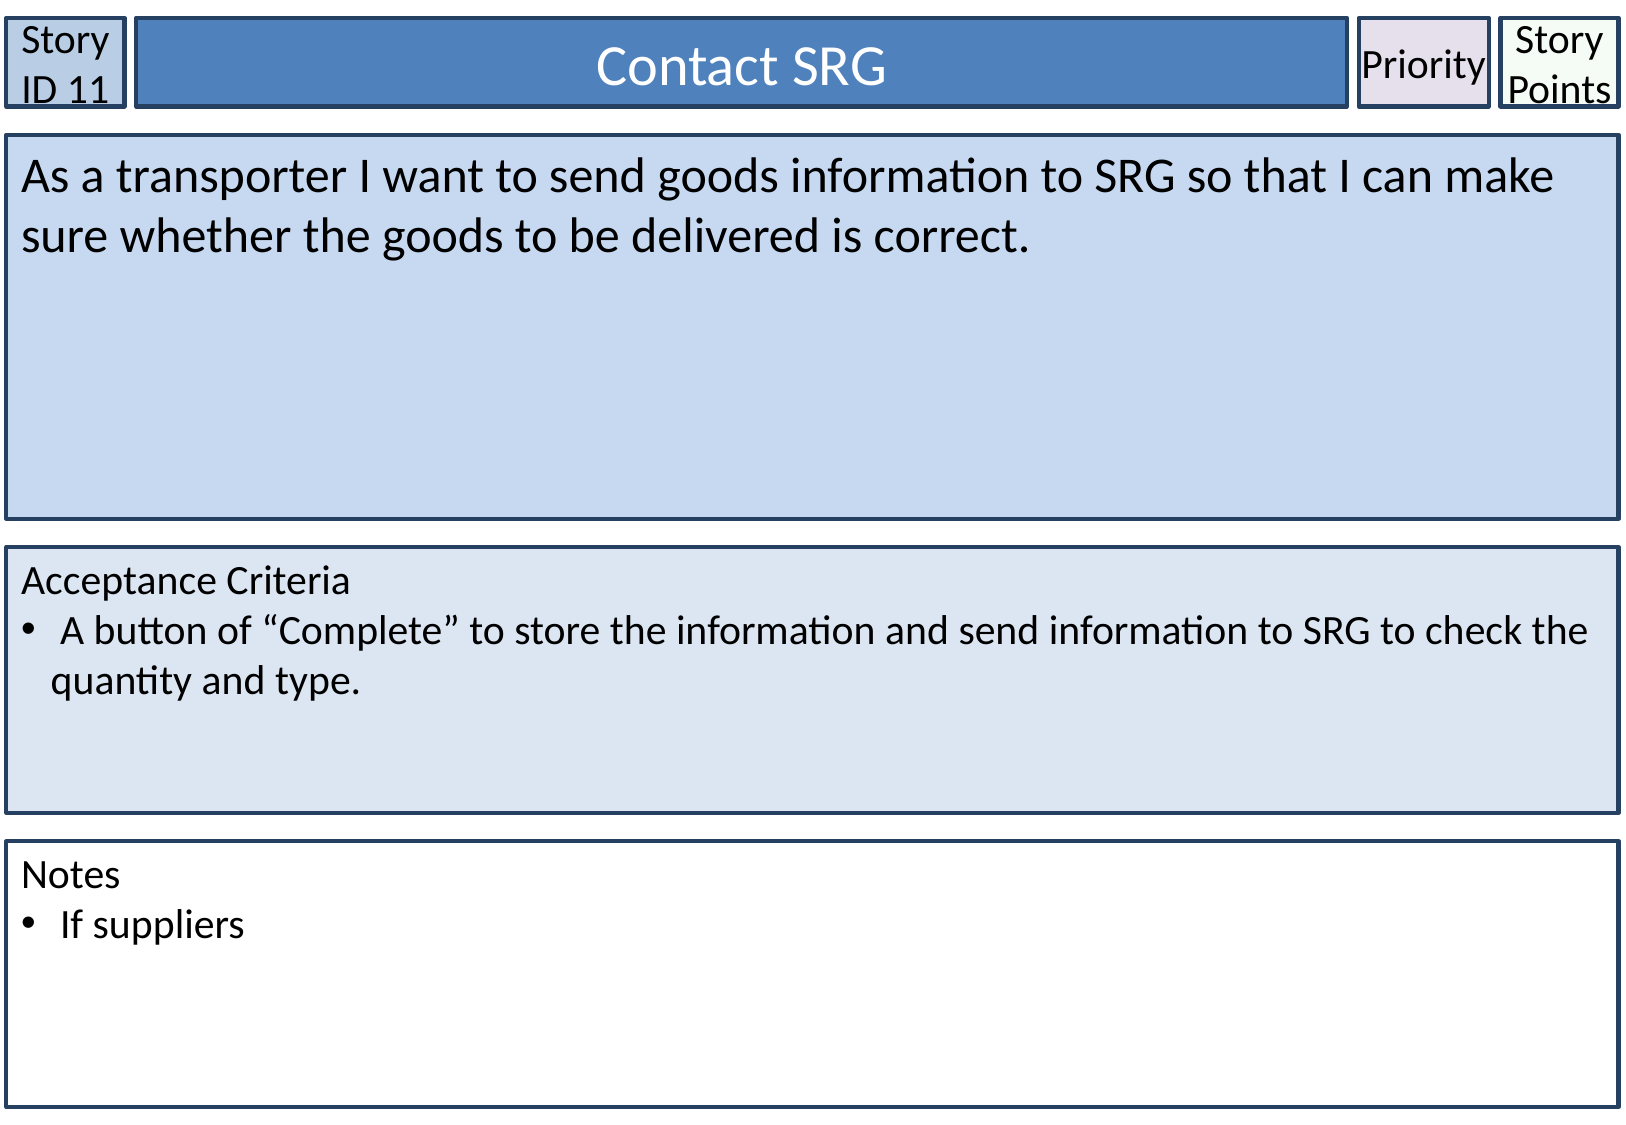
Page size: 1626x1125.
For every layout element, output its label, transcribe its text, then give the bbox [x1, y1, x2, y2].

text_box Notes If suppliers [4, 839, 1621, 1109]
text_box As a transporter I want to send goods information to SRG so that I can make sure whether the goods to be delivered is correct. [4, 133, 1621, 521]
text_box Contact SRG [134, 16, 1349, 109]
text_box Priority [1357, 16, 1491, 109]
text_box Story ID 11 [4, 16, 127, 109]
text_box Story Points [1498, 16, 1621, 109]
text_box Acceptance Criteria A button of “Complete” to store the information and send information to SRG to check the quantity and type. [4, 545, 1621, 815]
